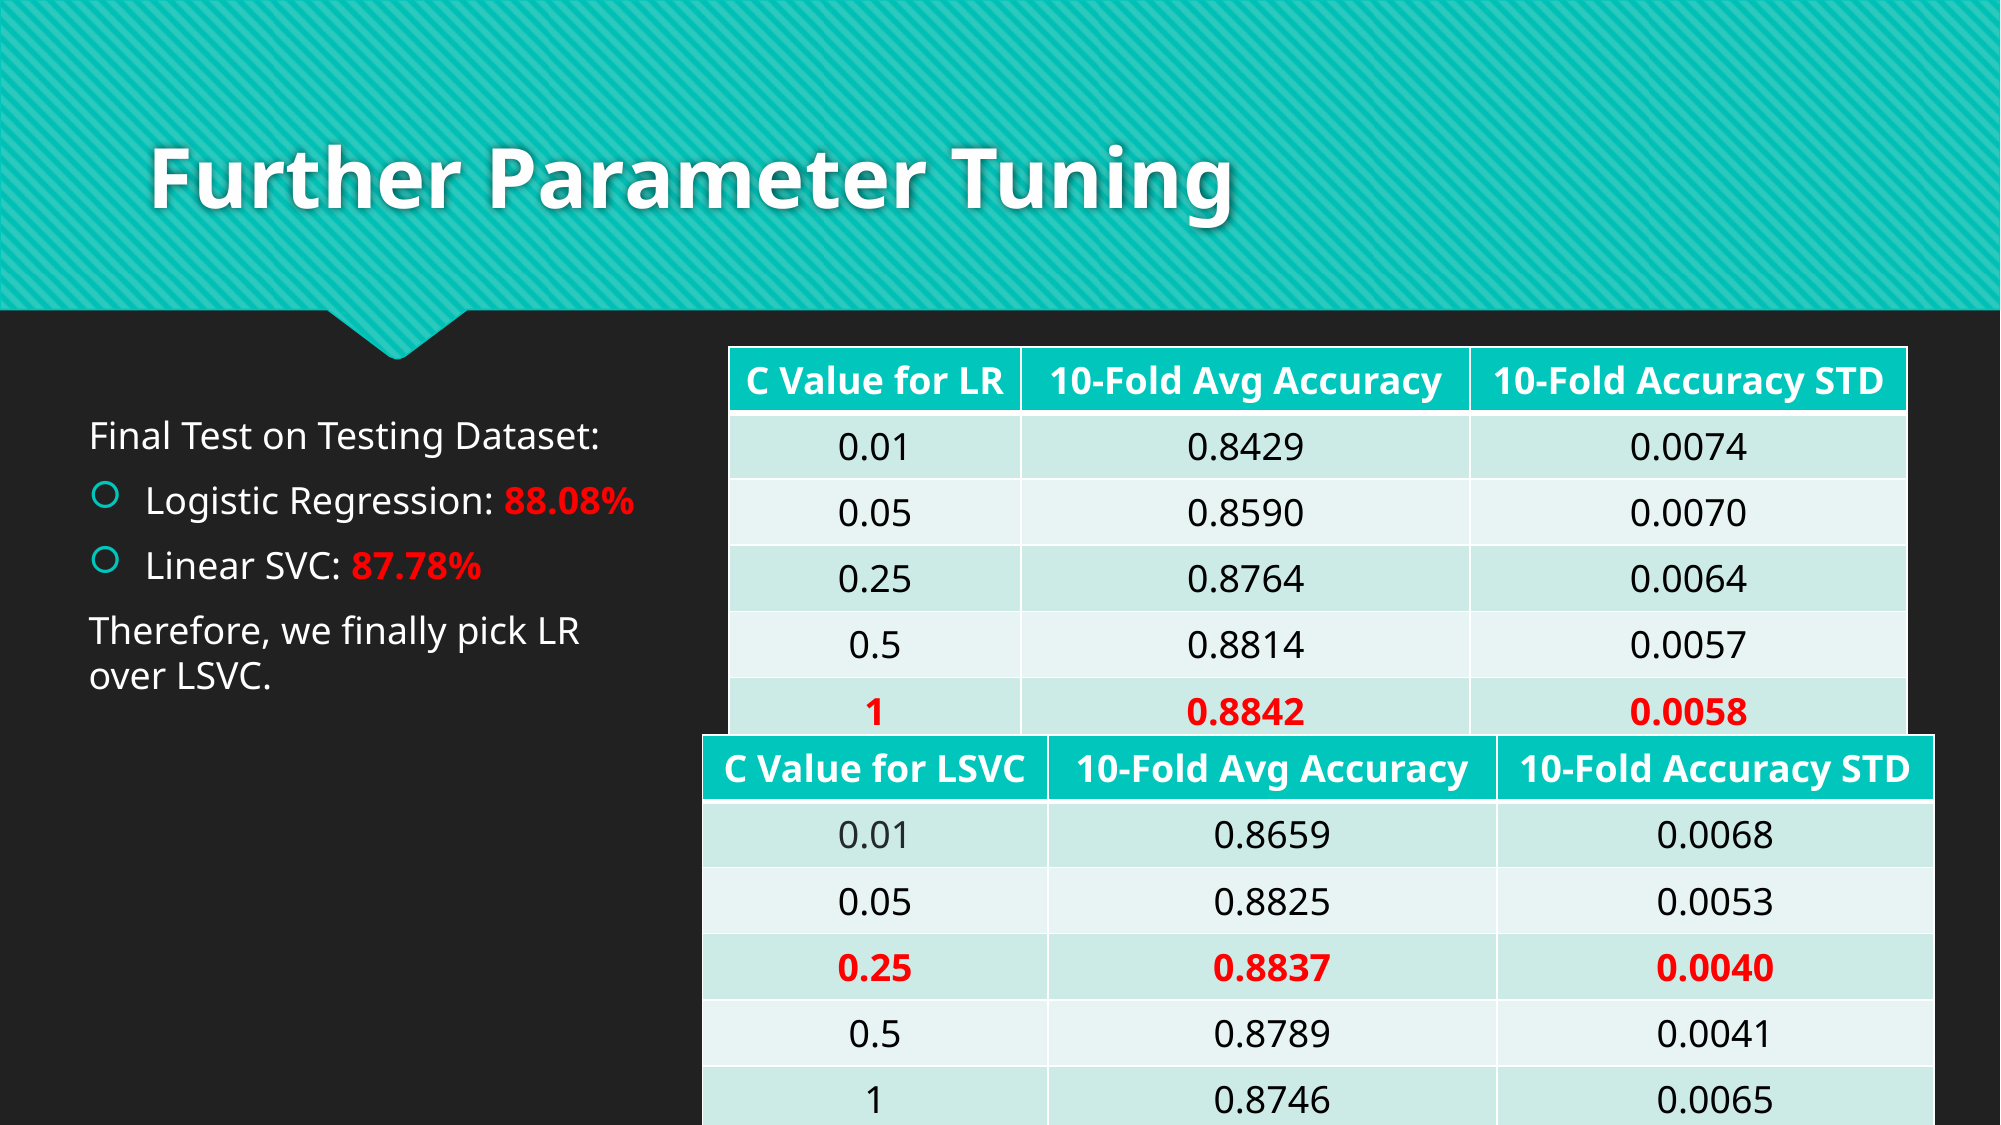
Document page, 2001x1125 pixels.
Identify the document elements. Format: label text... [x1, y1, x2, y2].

table_cell 0.0041 [1498, 1001, 1933, 1065]
table_cell 0.0065 [1498, 1067, 1933, 1125]
table_cell 0.8814 [1022, 612, 1469, 677]
table_header C Value for LSVC [703, 736, 1047, 799]
title Further Parameter Tuning [132, 73, 1868, 233]
table_cell 0.01 [703, 804, 1047, 867]
table_cell 0.8746 [1049, 1067, 1496, 1125]
table_header 10-Fold Avg Accuracy [1022, 348, 1469, 410]
table_cell 0.0074 [1471, 416, 1906, 478]
table_header C Value for LR [730, 348, 1020, 410]
table_cell 0.0068 [1498, 804, 1933, 867]
table_cell 0.8764 [1022, 546, 1469, 611]
table_cell 1 [730, 678, 1020, 734]
table_cell 1 [703, 1067, 1047, 1125]
text_box Final Test on Testing Dataset: Logistic Regression: 88.08% Linear SVC: 87.78% Therefore, we finally pick LR over LSVC. [73, 404, 654, 705]
table_cell 0.0057 [1471, 612, 1906, 677]
table_cell 0.05 [730, 480, 1020, 544]
table_header 10-Fold Accuracy STD [1498, 736, 1933, 799]
table_cell 0.0064 [1471, 546, 1906, 611]
table_header 10-Fold Accuracy STD [1471, 348, 1906, 410]
table_cell 0.0040 [1498, 934, 1933, 999]
table_cell 0.5 [730, 612, 1020, 677]
table_cell 0.0070 [1471, 480, 1906, 544]
table_cell 0.25 [703, 934, 1047, 999]
table_cell 0.0058 [1471, 678, 1906, 734]
table_cell 0.8429 [1022, 416, 1469, 478]
table_cell 0.8590 [1022, 480, 1469, 544]
table_cell 0.0053 [1498, 868, 1933, 933]
table_cell 0.01 [730, 416, 1020, 478]
table_cell 0.8789 [1049, 1001, 1496, 1065]
table_cell 0.8837 [1049, 934, 1496, 999]
table_cell 0.5 [703, 1001, 1047, 1065]
table_cell 0.8825 [1049, 868, 1496, 933]
table_cell 0.05 [703, 868, 1047, 933]
table_header 10-Fold Avg Accuracy [1049, 736, 1496, 799]
table_cell 0.8659 [1049, 804, 1496, 867]
table_cell 0.25 [730, 546, 1020, 611]
table_cell 0.8842 [1022, 678, 1469, 734]
